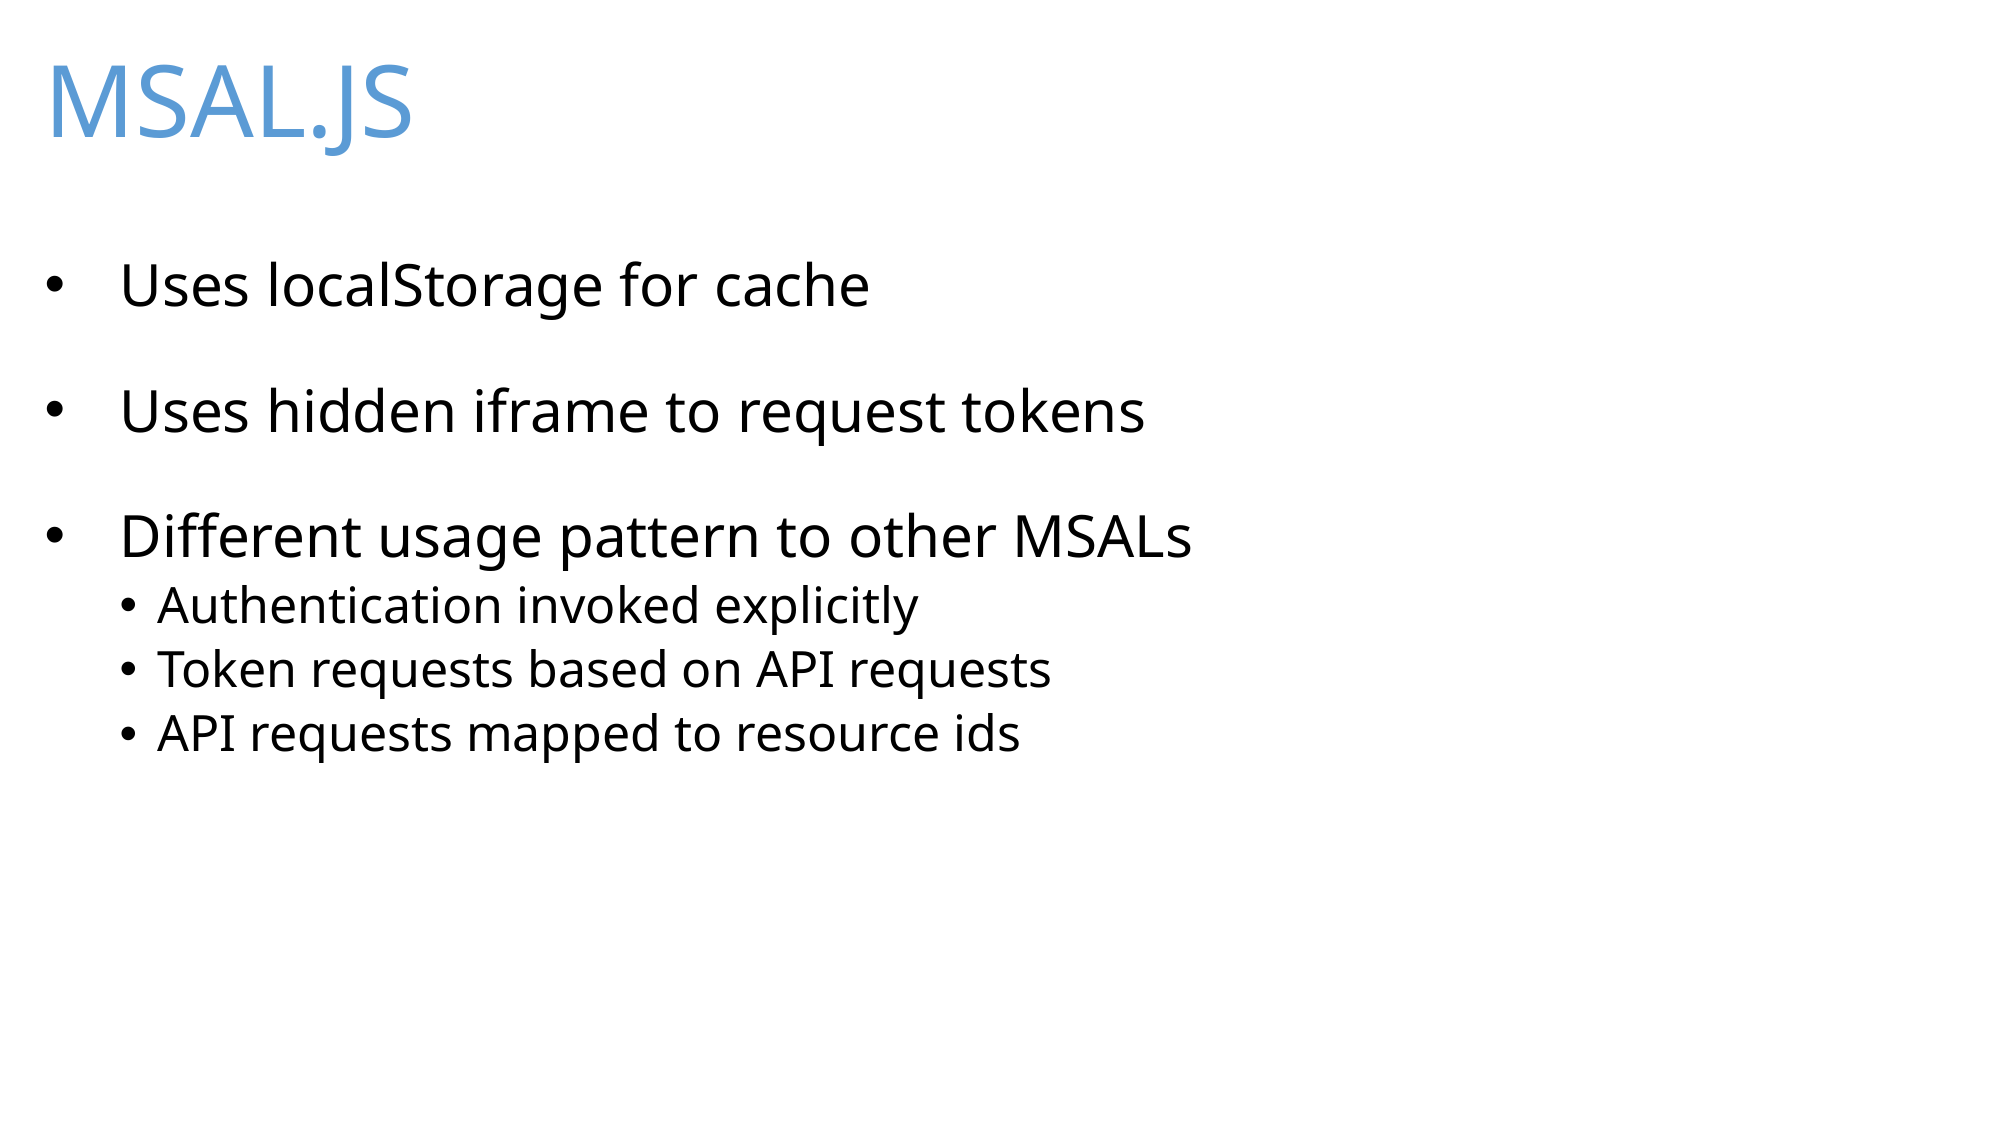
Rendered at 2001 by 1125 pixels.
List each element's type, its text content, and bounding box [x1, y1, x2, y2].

title MSAL.JS [29, 29, 1979, 181]
list Uses localStorage for cache Uses hidden iframe to request tokens Different usage pattern to other MSALs Authentication invoked explicitly Token requests based on API requests API requests mapped to resource ids [29, 205, 1979, 1101]
